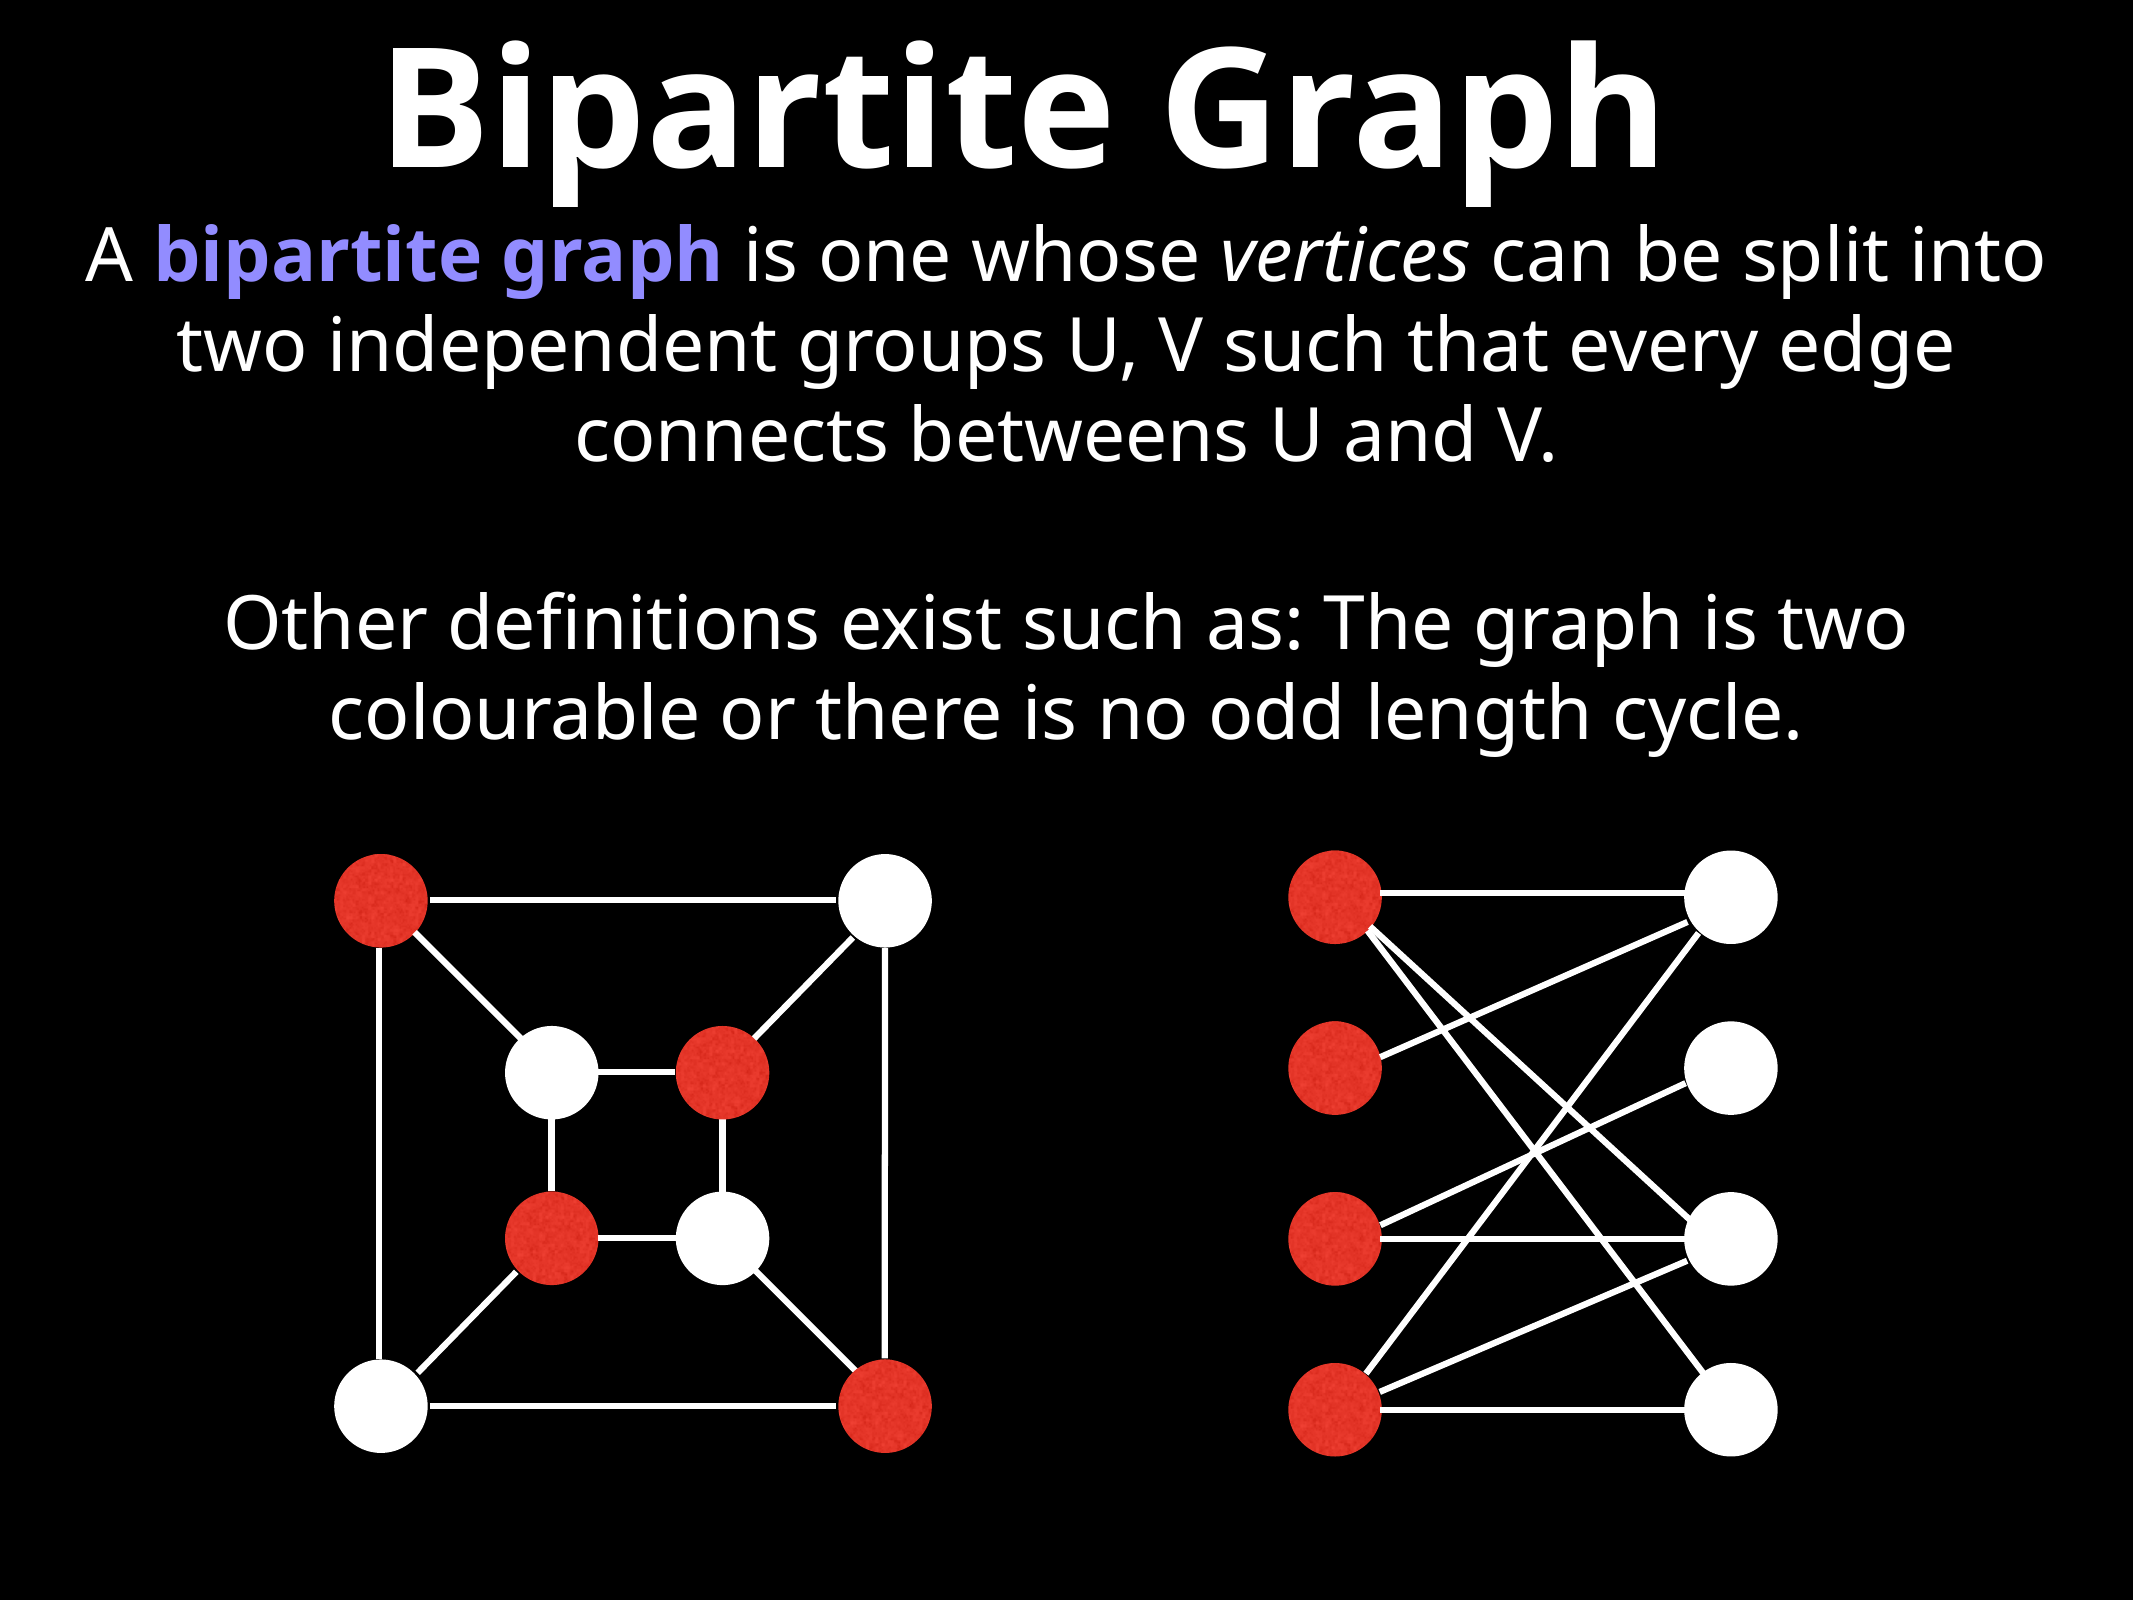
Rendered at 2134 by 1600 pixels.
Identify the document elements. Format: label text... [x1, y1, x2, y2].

text_box Other definitions exist such as: The graph is two colourable or there is no odd length cycle. [118, 565, 2015, 763]
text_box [333, 853, 933, 1454]
text_box A bipartite graph is one whose vertices can be split into two independent groups U, V such that every edge connects betweens U and V. [15, 197, 2118, 485]
title Bipartite Graph [74, 0, 1973, 197]
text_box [1288, 850, 1778, 1457]
